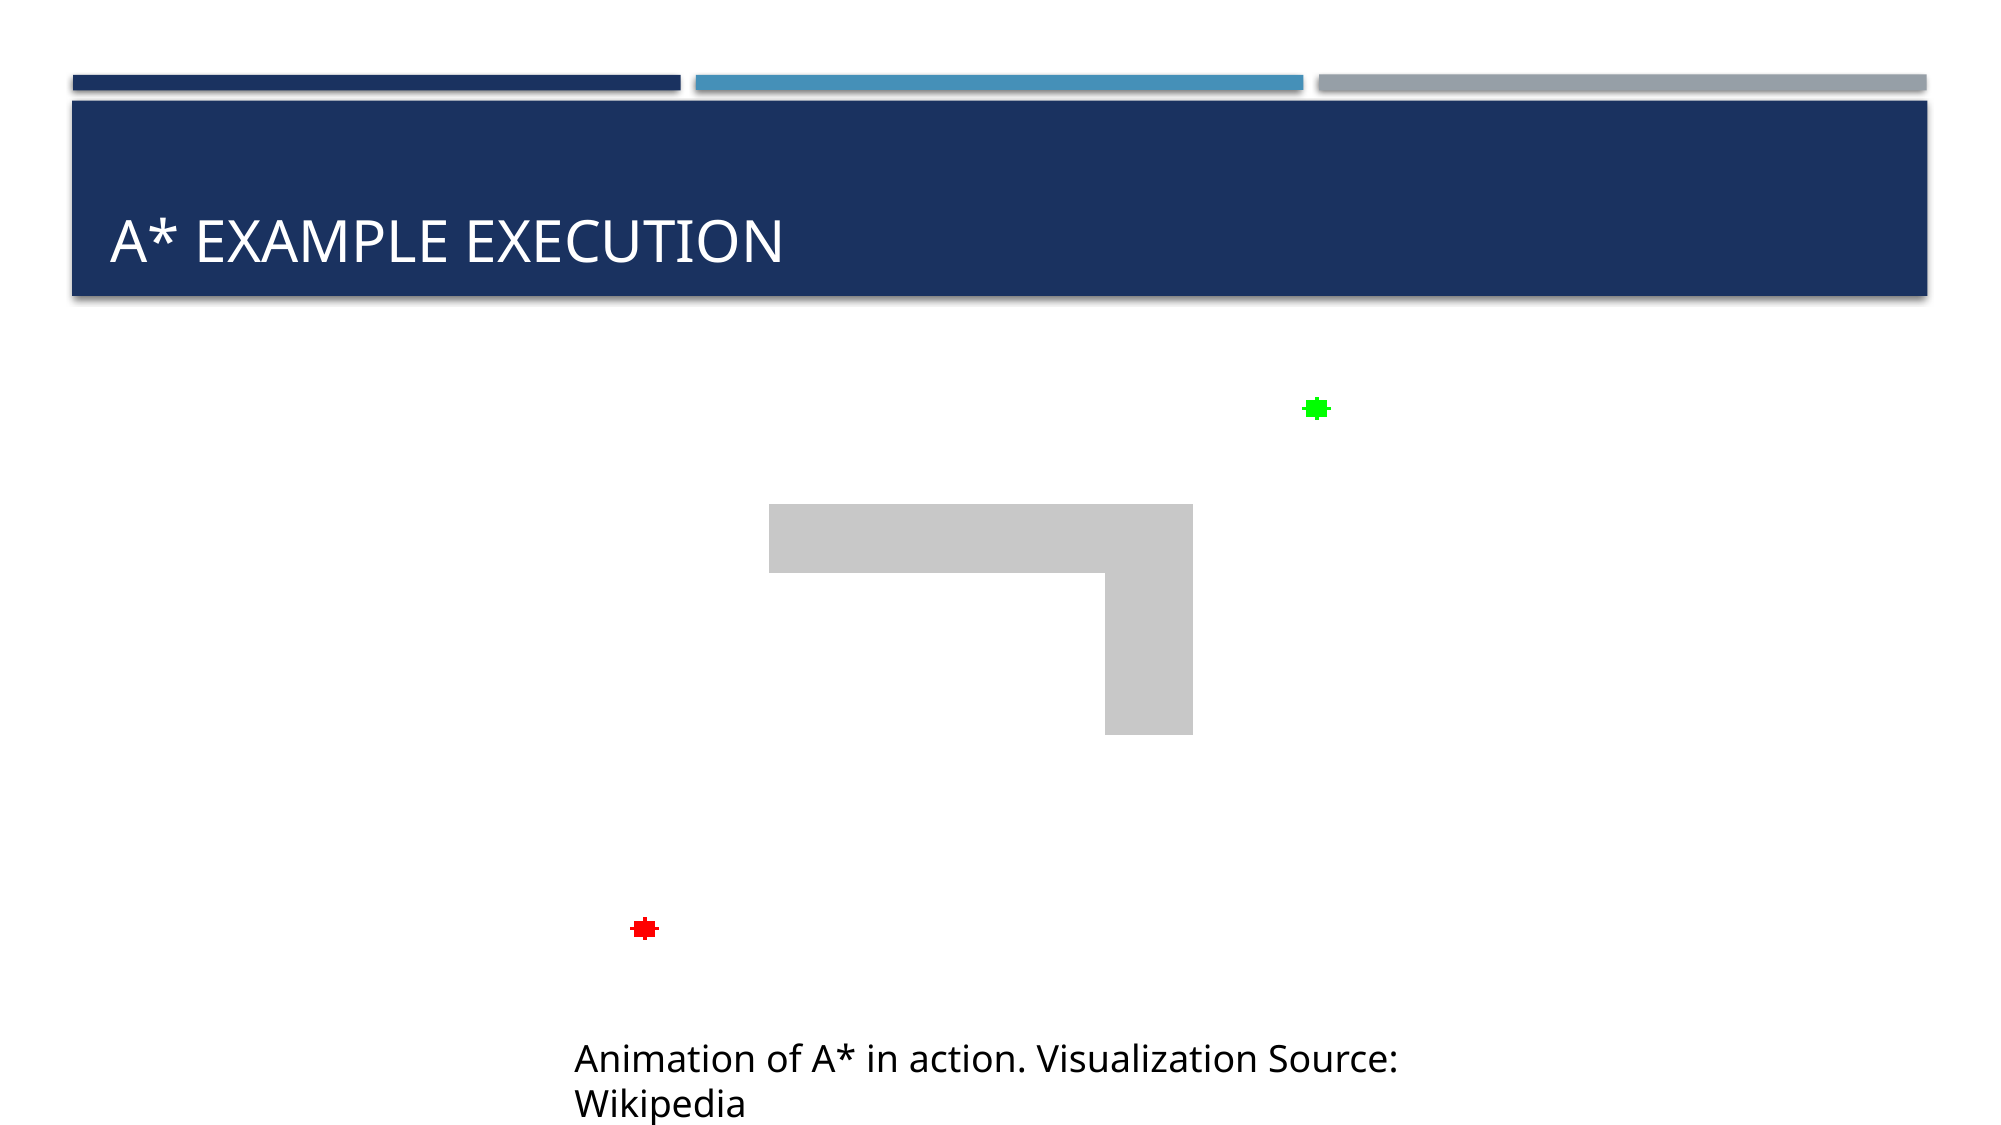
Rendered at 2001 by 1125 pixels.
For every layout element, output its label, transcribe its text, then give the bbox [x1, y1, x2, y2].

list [559, 313, 1441, 996]
title A* Example execution [95, 115, 1905, 282]
text_box Animation of A* in action. Visualization Source: Wikipedia [559, 1027, 1477, 1125]
